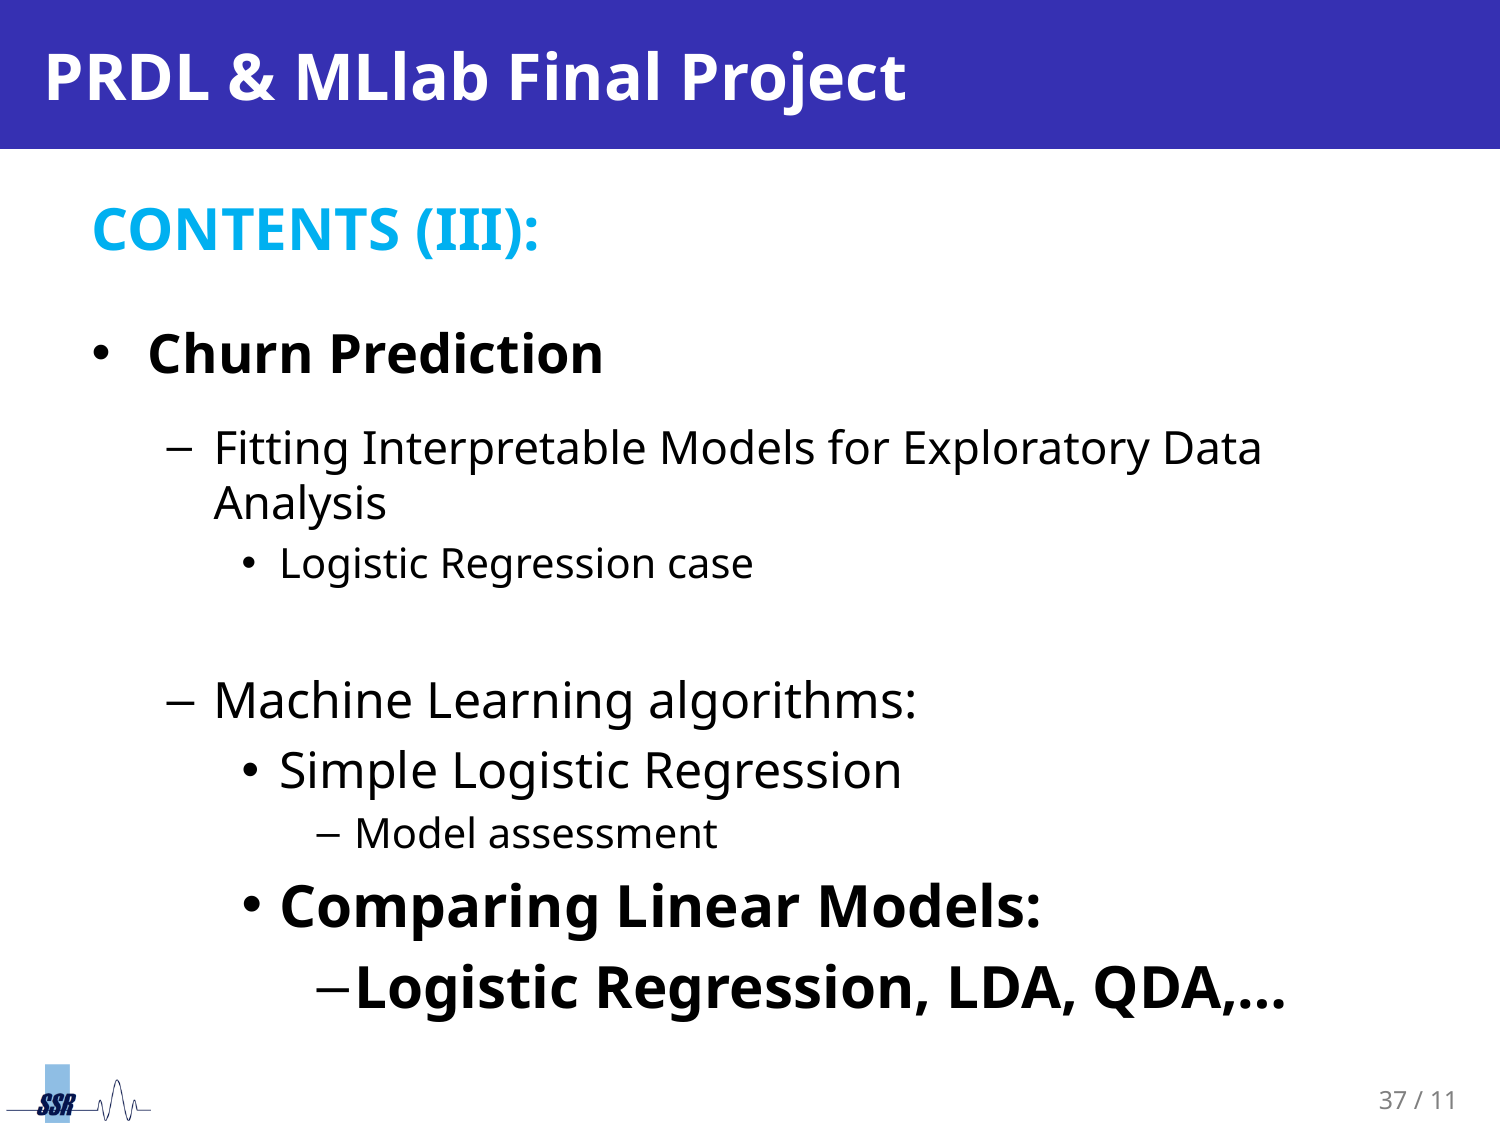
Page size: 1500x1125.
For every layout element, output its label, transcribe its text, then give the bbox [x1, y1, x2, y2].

picture [1, 1062, 151, 1125]
title PRDL & MLlab Final Project [0, 0, 1500, 151]
list CONTENTS (III): Churn Prediction Fitting Interpretable Models for Exploratory Data Analysis Logistic Regression case Machine Learning algorithms: Simple Logistic Regression Model assessment Comparing Linear Models: Logistic Regression, LDA, QDA,… [76, 184, 1427, 1035]
